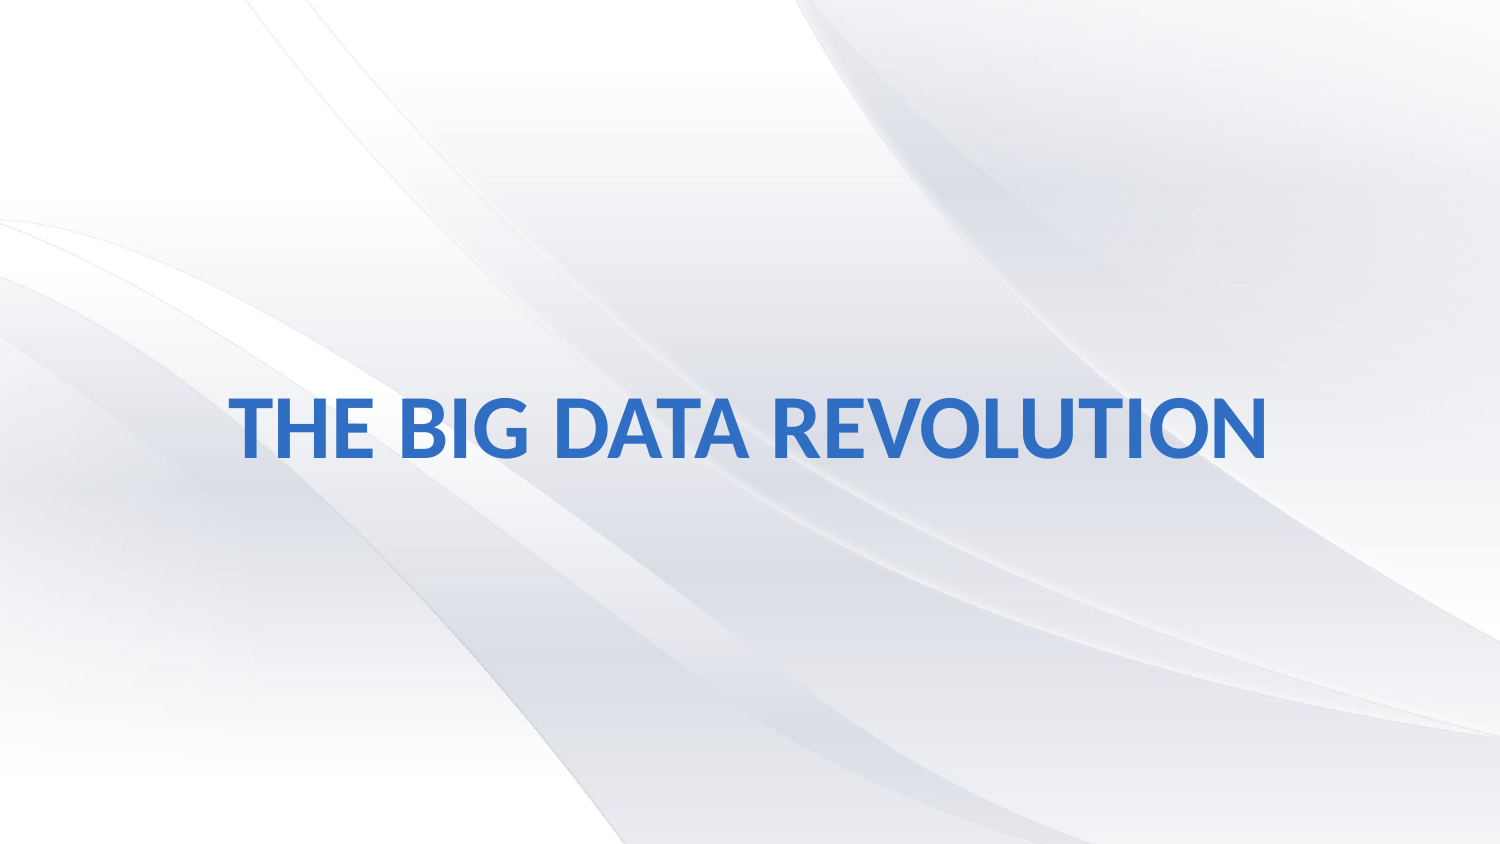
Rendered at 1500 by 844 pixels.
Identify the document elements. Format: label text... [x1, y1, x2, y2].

title The Big Data Revolution [0, 0, 1500, 844]
